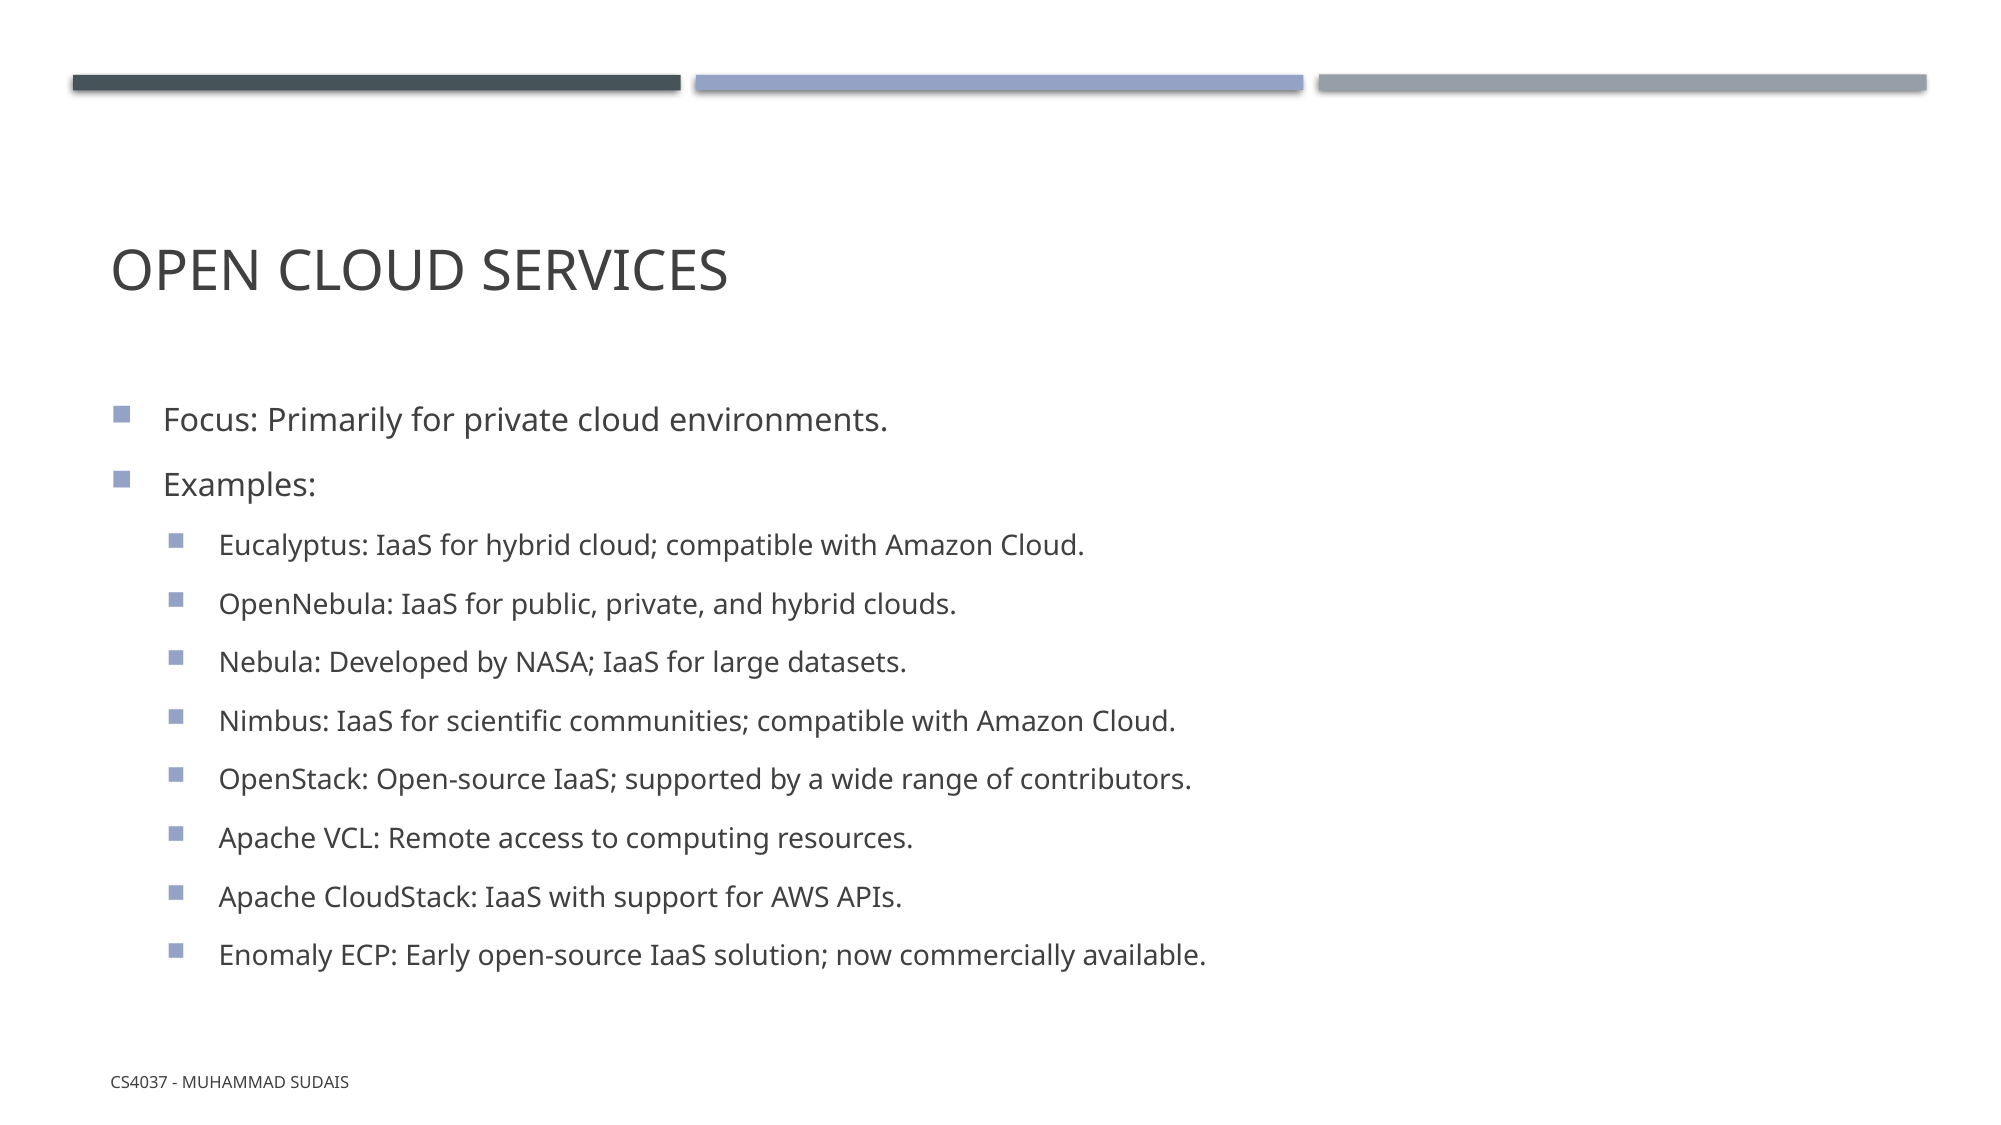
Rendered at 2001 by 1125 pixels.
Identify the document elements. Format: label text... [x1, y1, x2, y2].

list Focus: Primarily for private cloud environments. Examples: Eucalyptus: IaaS for hybrid cloud; compatible with Amazon Cloud. OpenNebula: IaaS for public, private, and hybrid clouds. Nebula: Developed by NASA; IaaS for large datasets. Nimbus: IaaS for scientific communities; compatible with Amazon Cloud. OpenStack: Open-source IaaS; supported by a wide range of contributors. Apache VCL: Remote access to computing resources. Apache CloudStack: IaaS with support for AWS APIs. Enomaly ECP: Early open-source IaaS solution; now commercially available. [95, 383, 1905, 981]
title Open Cloud Services [95, 115, 1905, 311]
footer CS4037 - Muhammad Sudais [95, 1053, 1230, 1114]
